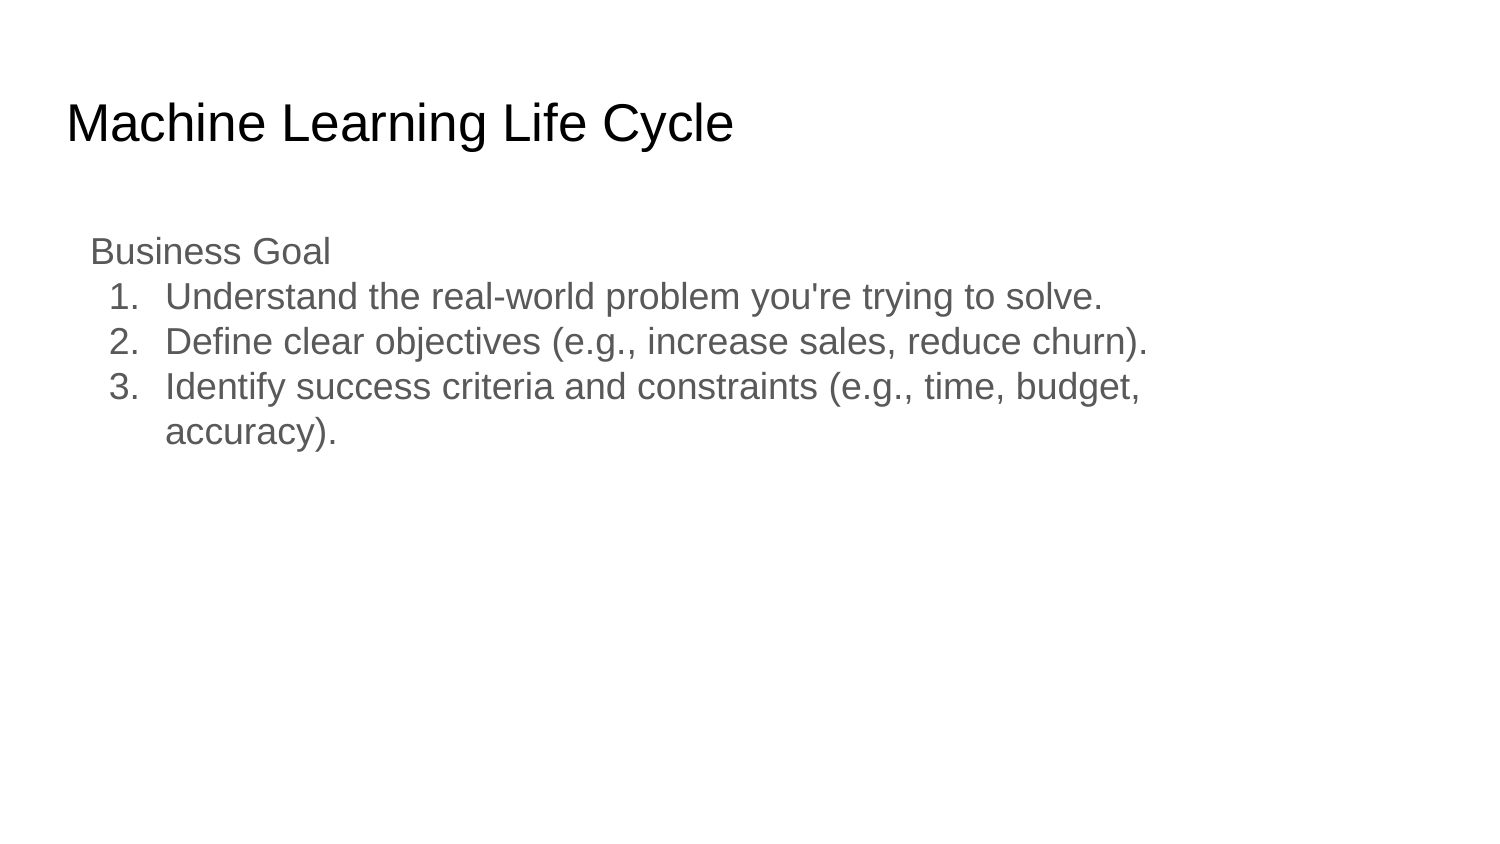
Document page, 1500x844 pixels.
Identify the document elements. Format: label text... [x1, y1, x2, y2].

text_box Business Goal Understand the real-world problem you're trying to solve. Define clear objectives (e.g., increase sales, reduce churn). Identify success criteria and constraints (e.g., time, budget, accuracy). [74, 212, 1198, 740]
title Machine Learning Life Cycle [51, 72, 1449, 167]
